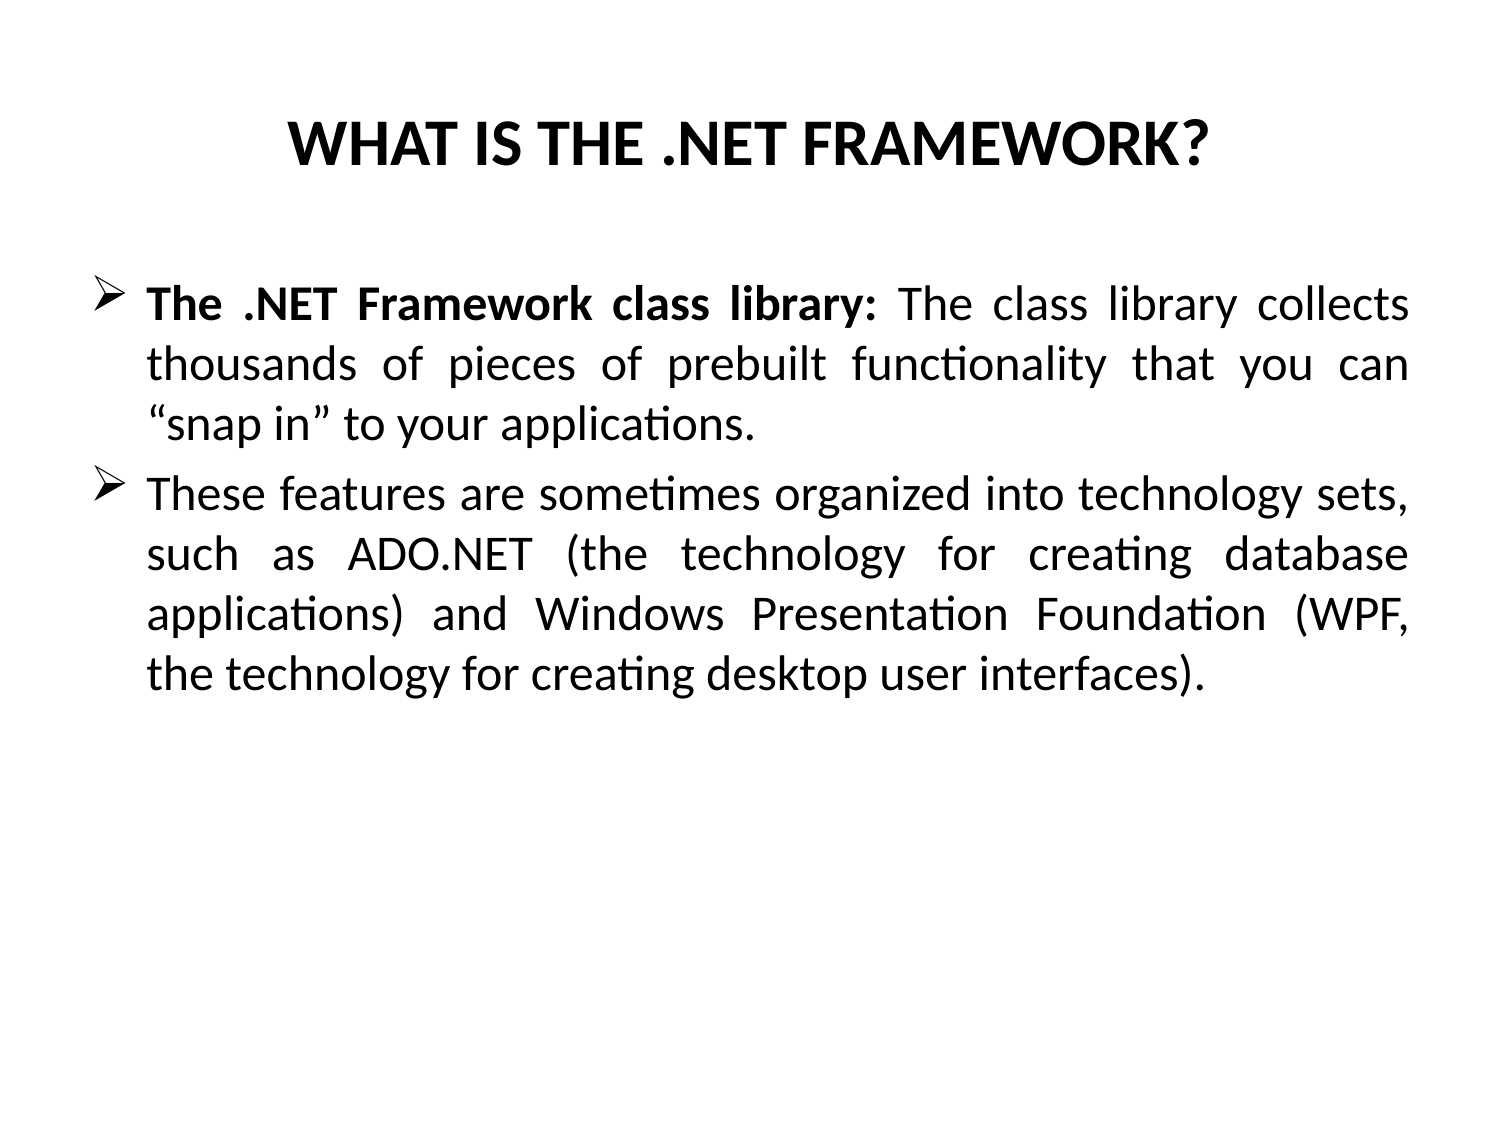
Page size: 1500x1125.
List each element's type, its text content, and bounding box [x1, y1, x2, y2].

list The .NET Framework class library: The class library collects thousands of pieces of prebuilt functionality that you can “snap in” to your applications. These features are sometimes organized into technology sets, such as ADO.NET (the technology for creating database applications) and Windows Presentation Foundation (WPF, the technology for creating desktop user interfaces). [75, 262, 1425, 1005]
title WHAT IS THE .NET FRAMEWORK? [75, 45, 1425, 233]
